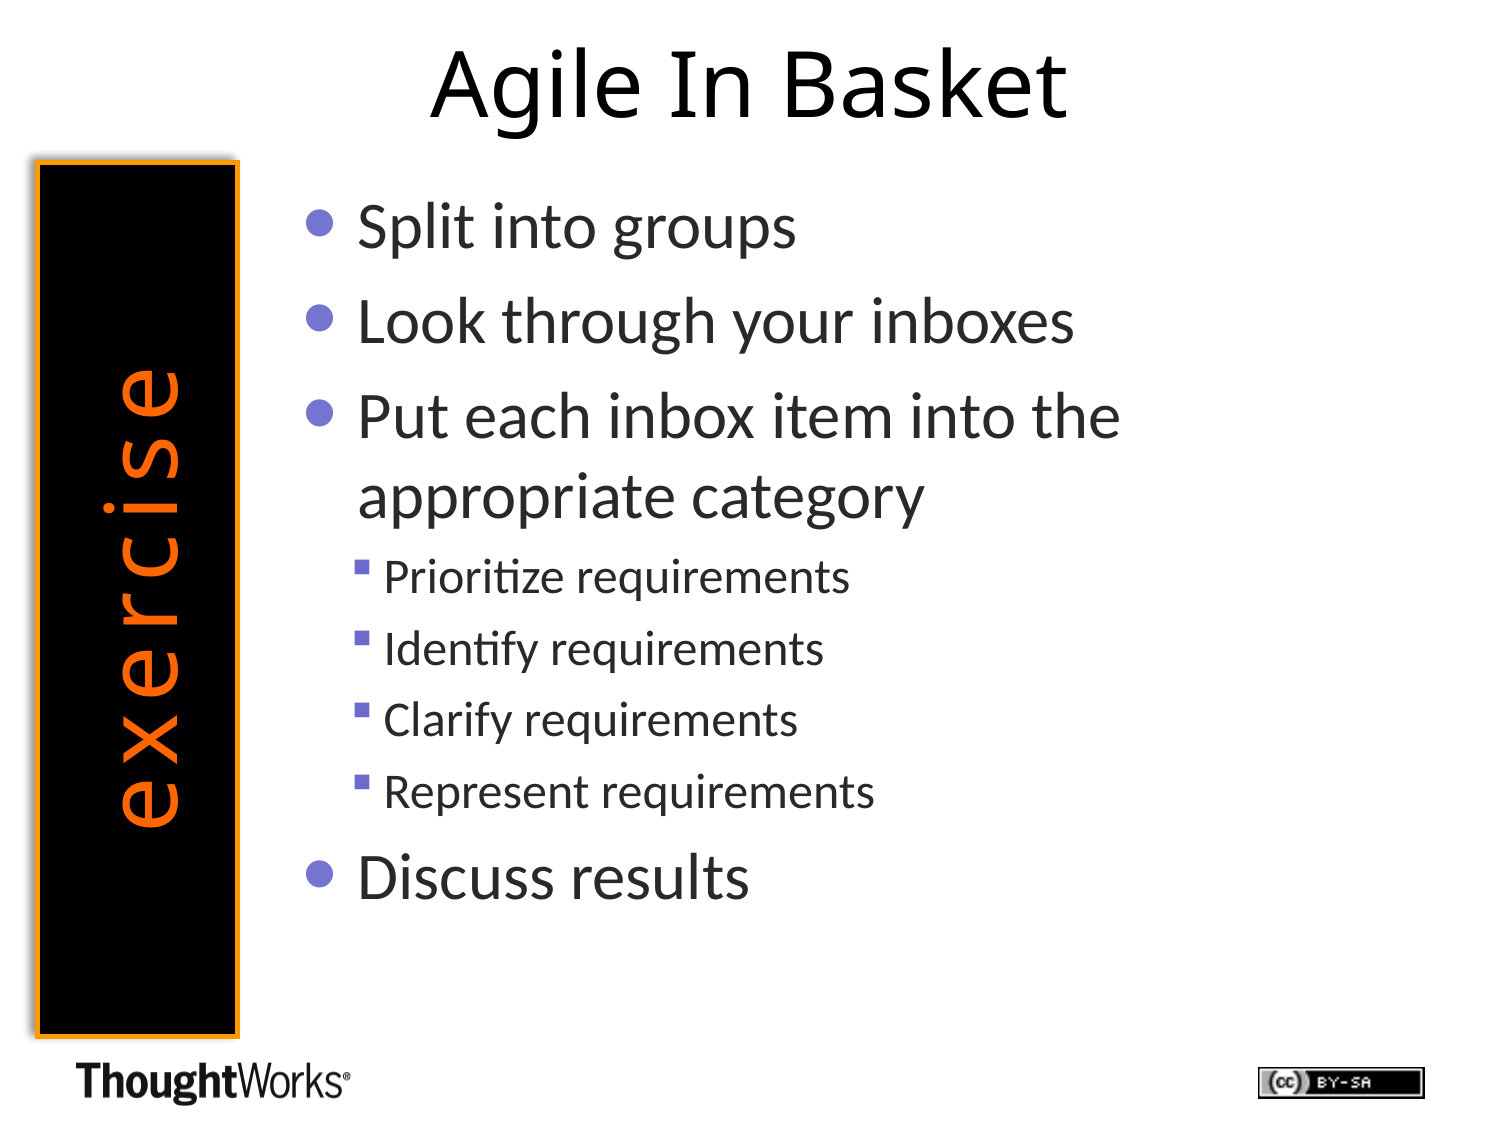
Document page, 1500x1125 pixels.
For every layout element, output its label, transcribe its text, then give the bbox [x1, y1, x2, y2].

title Agile In Basket [75, 0, 1425, 175]
picture [1258, 1067, 1425, 1099]
text_box Split into groups Look through your inboxes Put each inbox item into the appropriate category Prioritize requirements Identify requirements Clarify requirements Represent requirements Discuss results [287, 174, 1438, 1050]
list exercise [35, 160, 240, 1039]
picture [75, 1062, 351, 1106]
